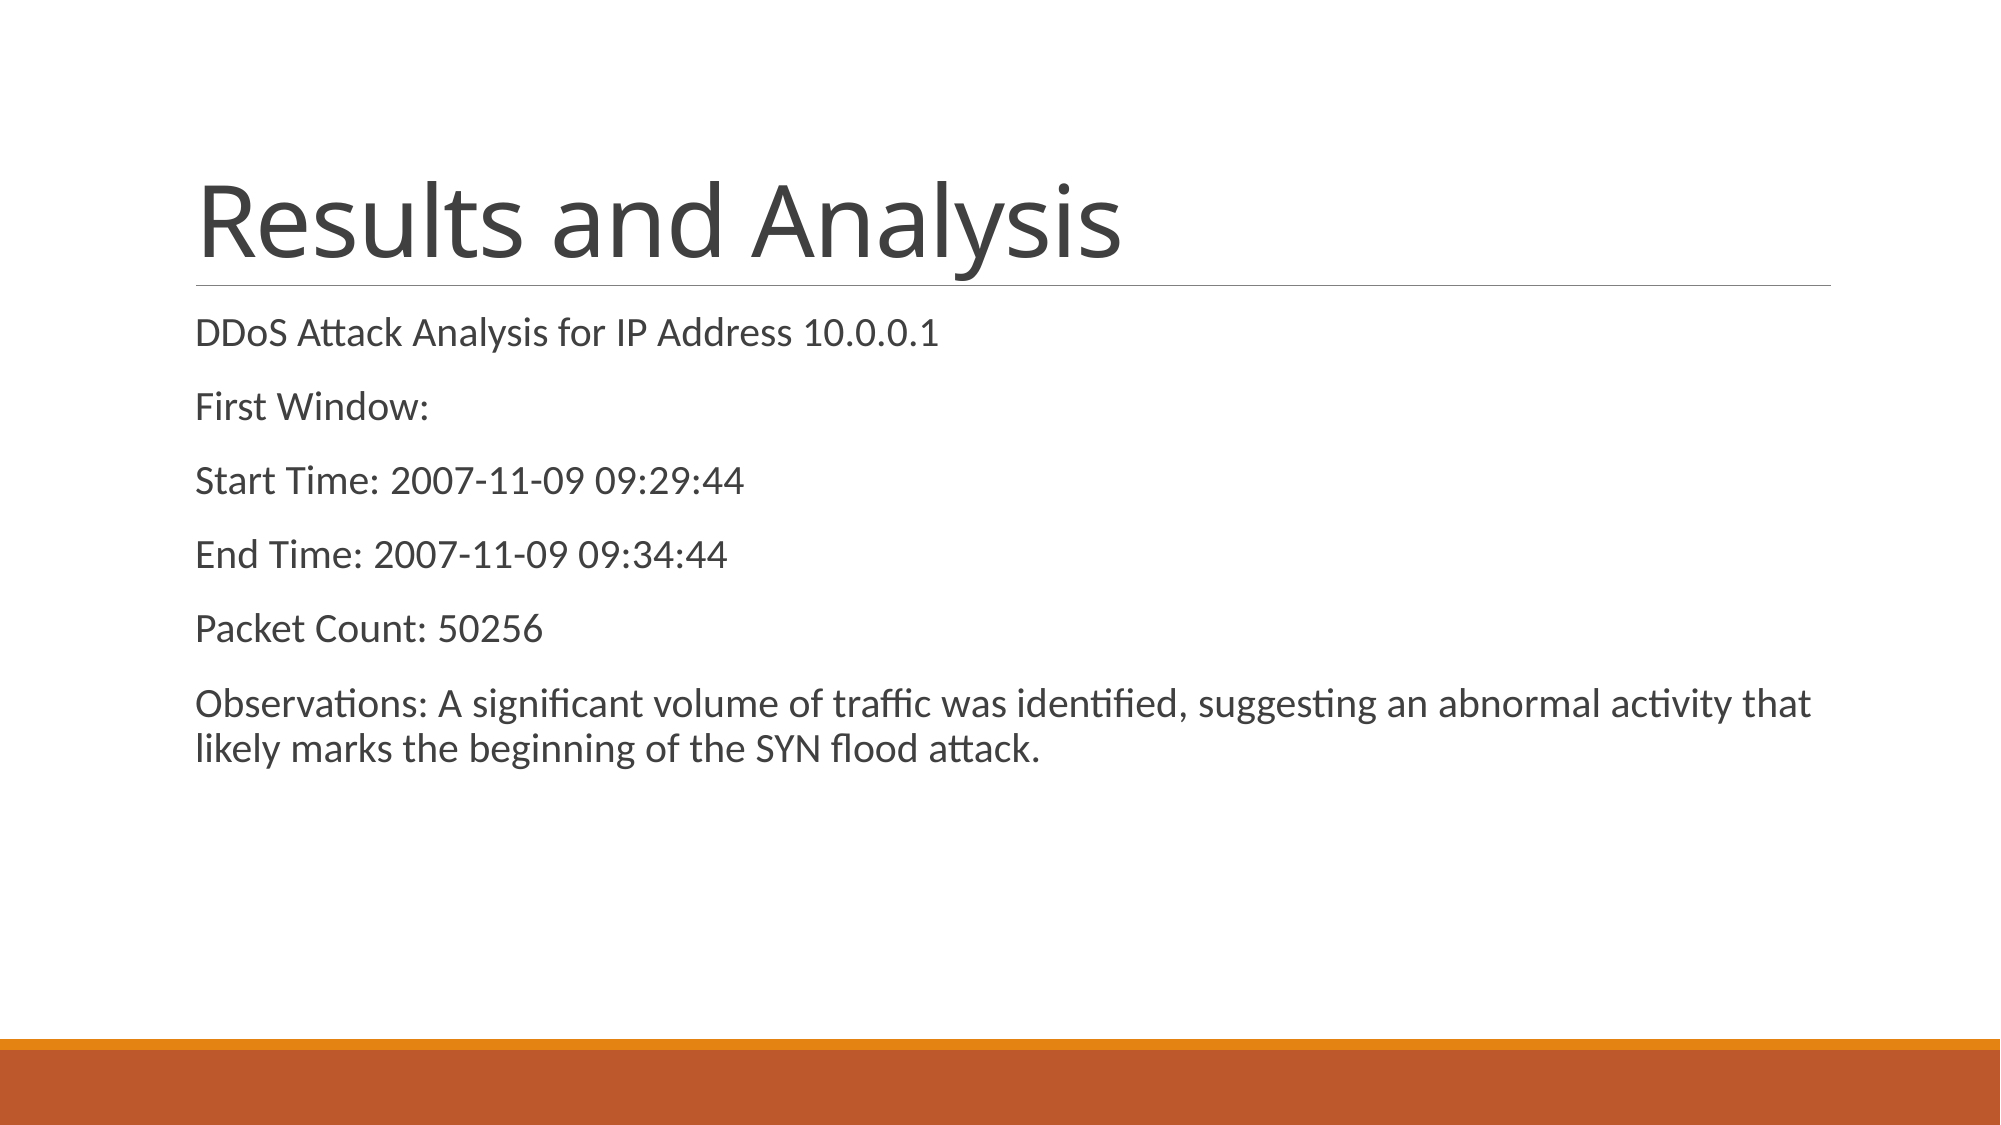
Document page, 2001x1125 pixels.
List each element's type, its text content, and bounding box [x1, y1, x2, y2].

title Results and Analysis [180, 47, 1830, 285]
list DDoS Attack Analysis for IP Address 10.0.0.1 First Window: Start Time: 2007-11-09 09:29:44 End Time: 2007-11-09 09:34:44 Packet Count: 50256 Observations: A significant volume of traffic was identified, suggesting an abnormal activity that likely marks the beginning of the SYN flood attack. [180, 302, 1830, 963]
